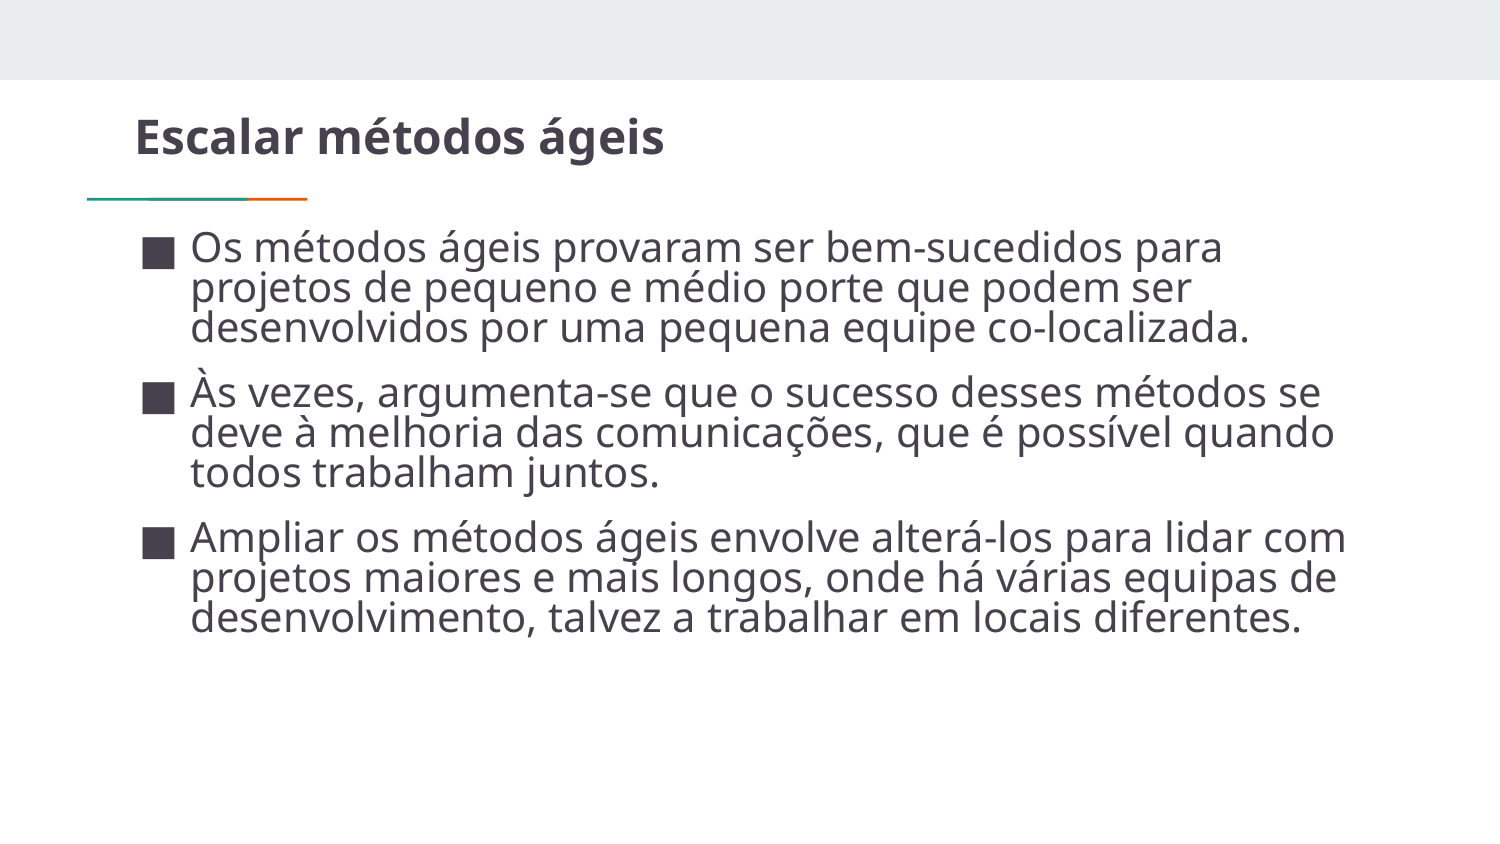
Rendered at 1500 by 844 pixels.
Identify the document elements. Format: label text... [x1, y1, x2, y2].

list Os métodos ágeis provaram ser bem-sucedidos para projetos de pequeno e médio porte que podem ser desenvolvidos por uma pequena equipe co-localizada. Às vezes, argumenta-se que o sucesso desses métodos se deve à melhoria das comunicações, que é possível quando todos trabalham juntos. Ampliar os métodos ágeis envolve alterá-los para lidar com projetos maiores e mais longos, onde há várias equipas de desenvolvimento, talvez a trabalhar em locais diferentes. [119, 216, 1381, 587]
title Escalar métodos ágeis [119, 91, 1381, 180]
